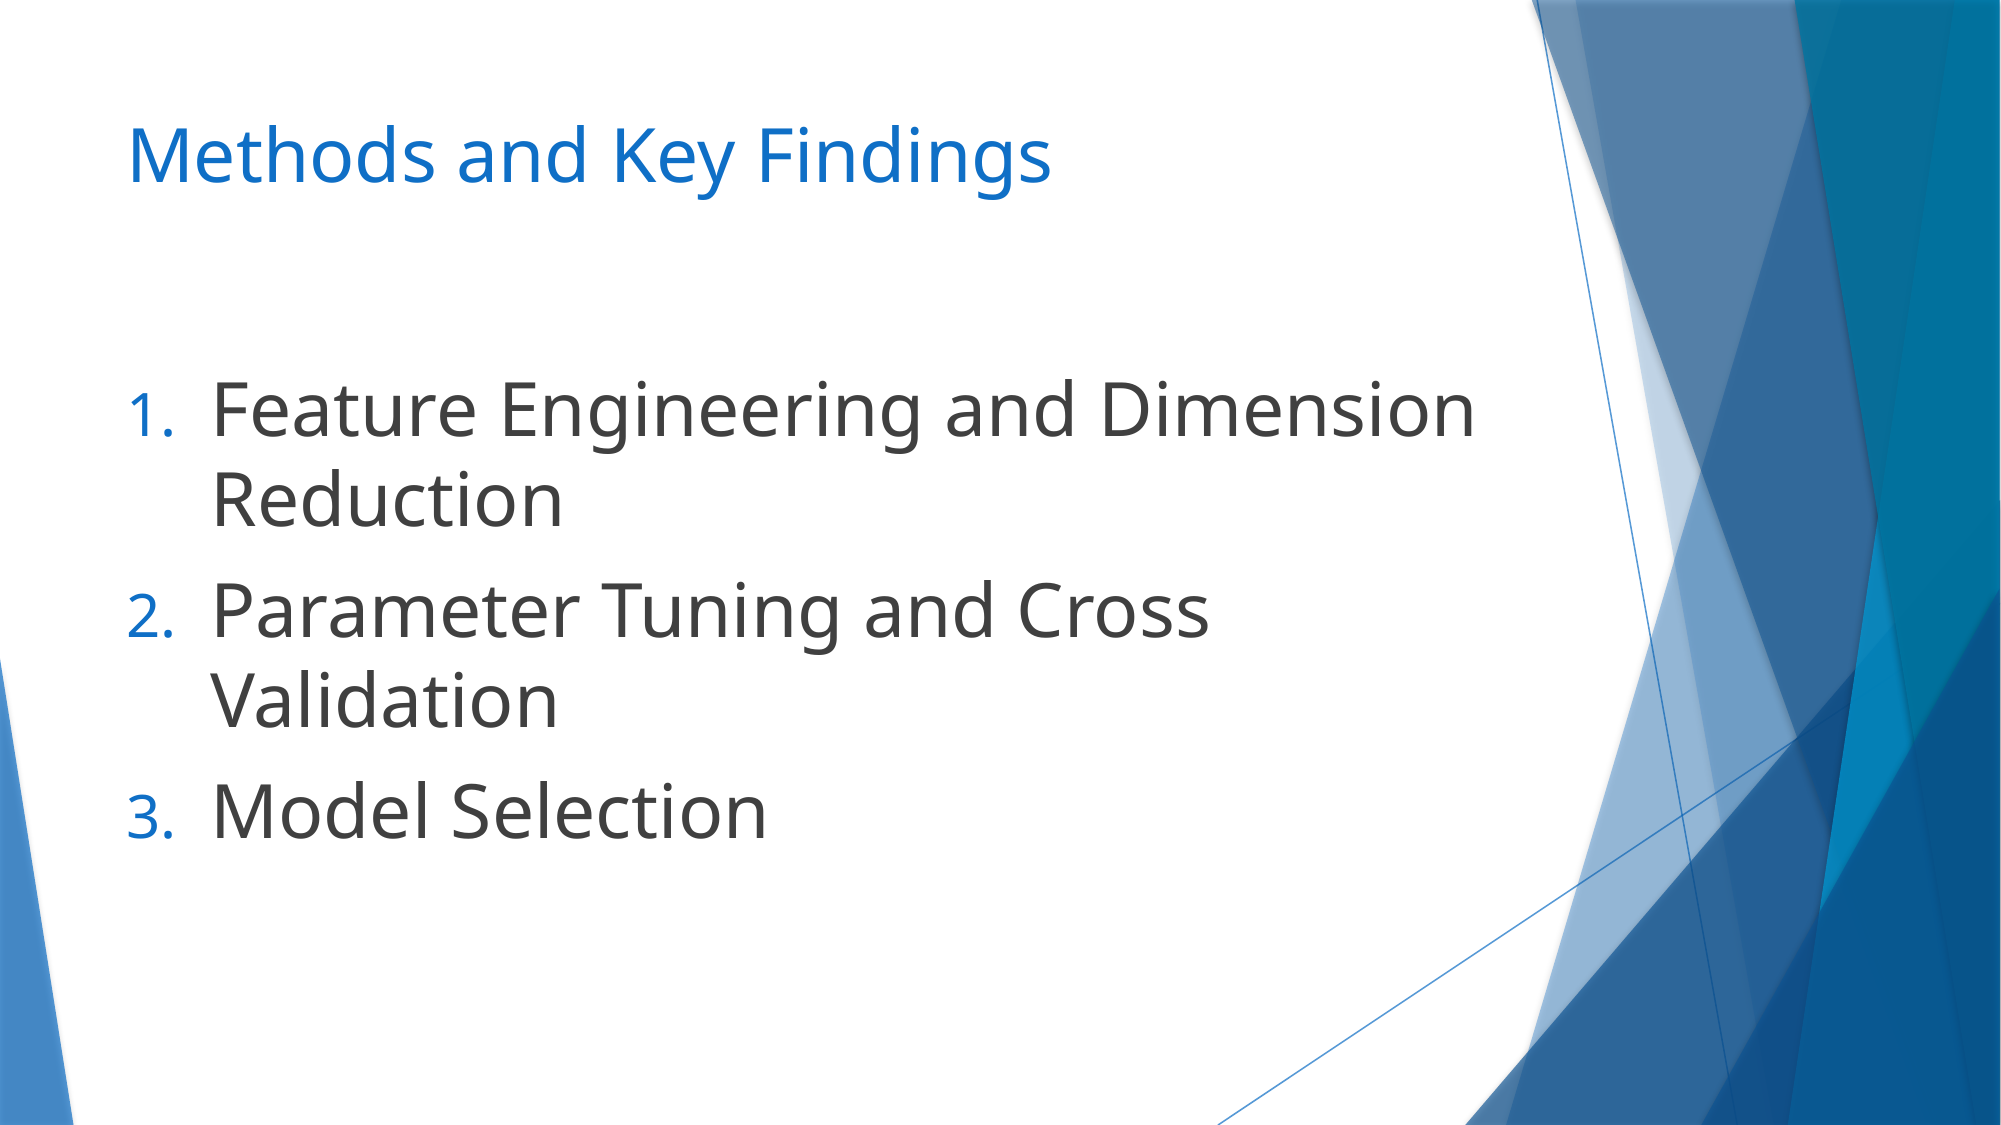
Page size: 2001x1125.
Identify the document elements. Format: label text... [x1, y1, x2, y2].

list Feature Engineering and Dimension Reduction Parameter Tuning and Cross Validation Model Selection [111, 354, 1522, 992]
title Methods and Key Findings [111, 99, 1522, 317]
